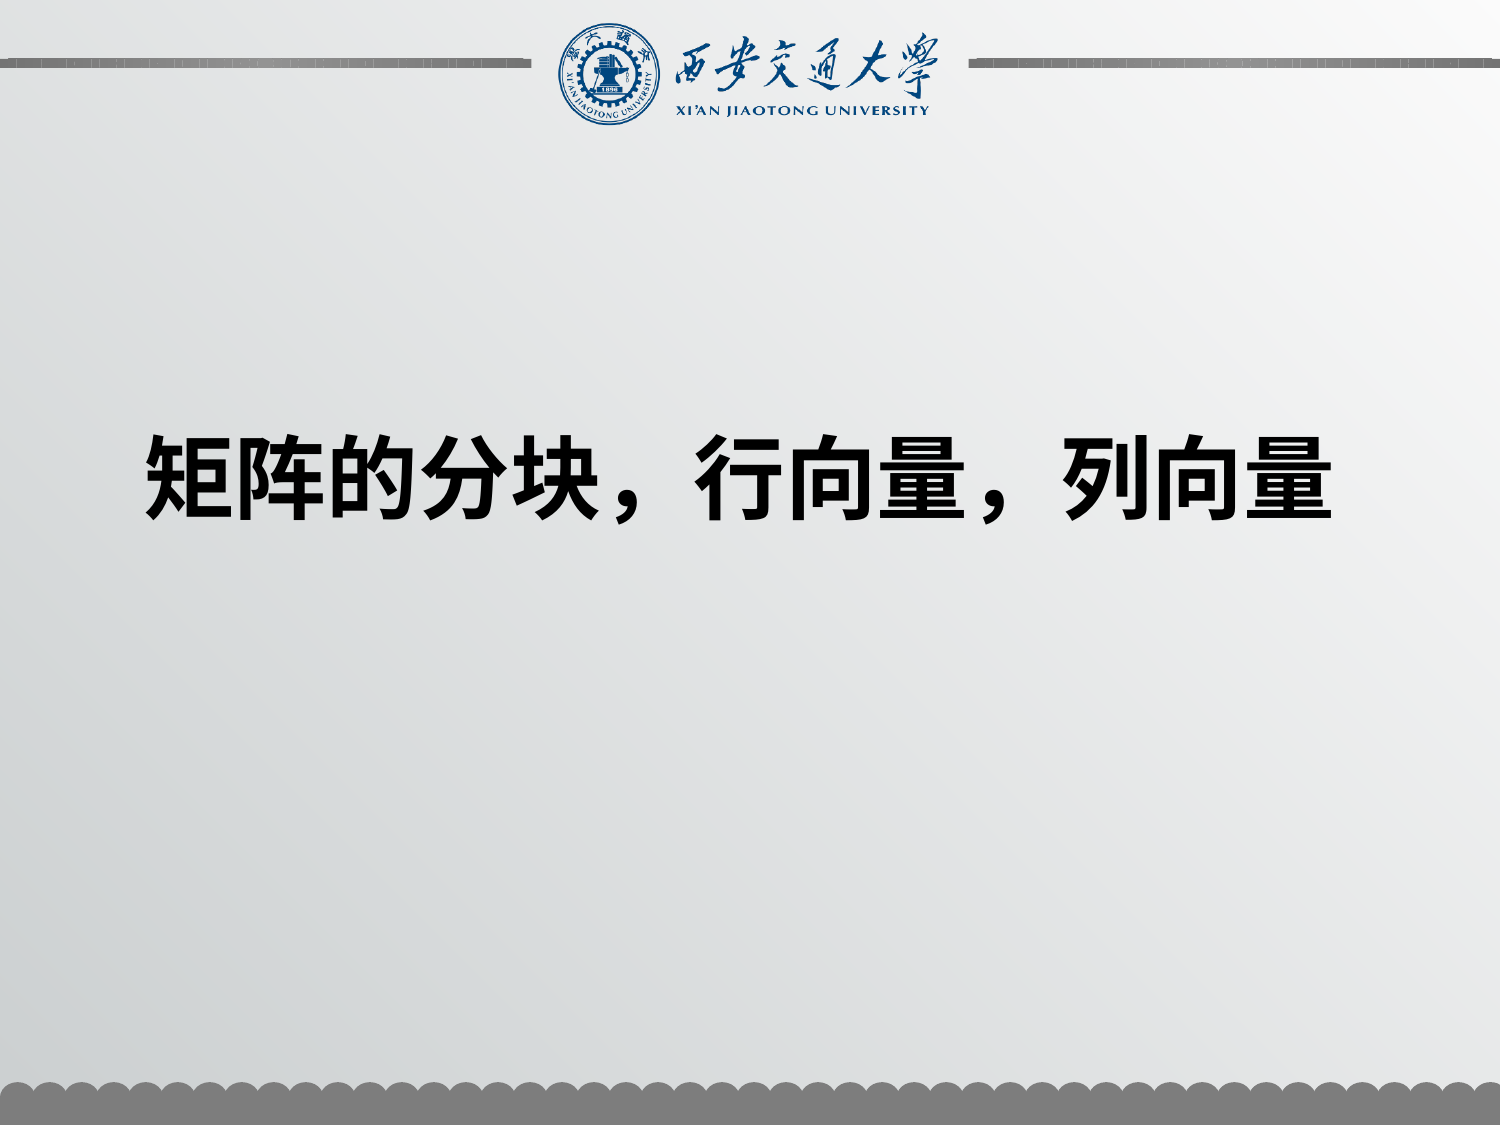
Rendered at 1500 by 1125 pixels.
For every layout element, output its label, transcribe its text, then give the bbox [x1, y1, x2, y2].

text_box 矩阵的分块，行向量，列向量 [128, 413, 1387, 538]
picture [558, 0, 950, 138]
